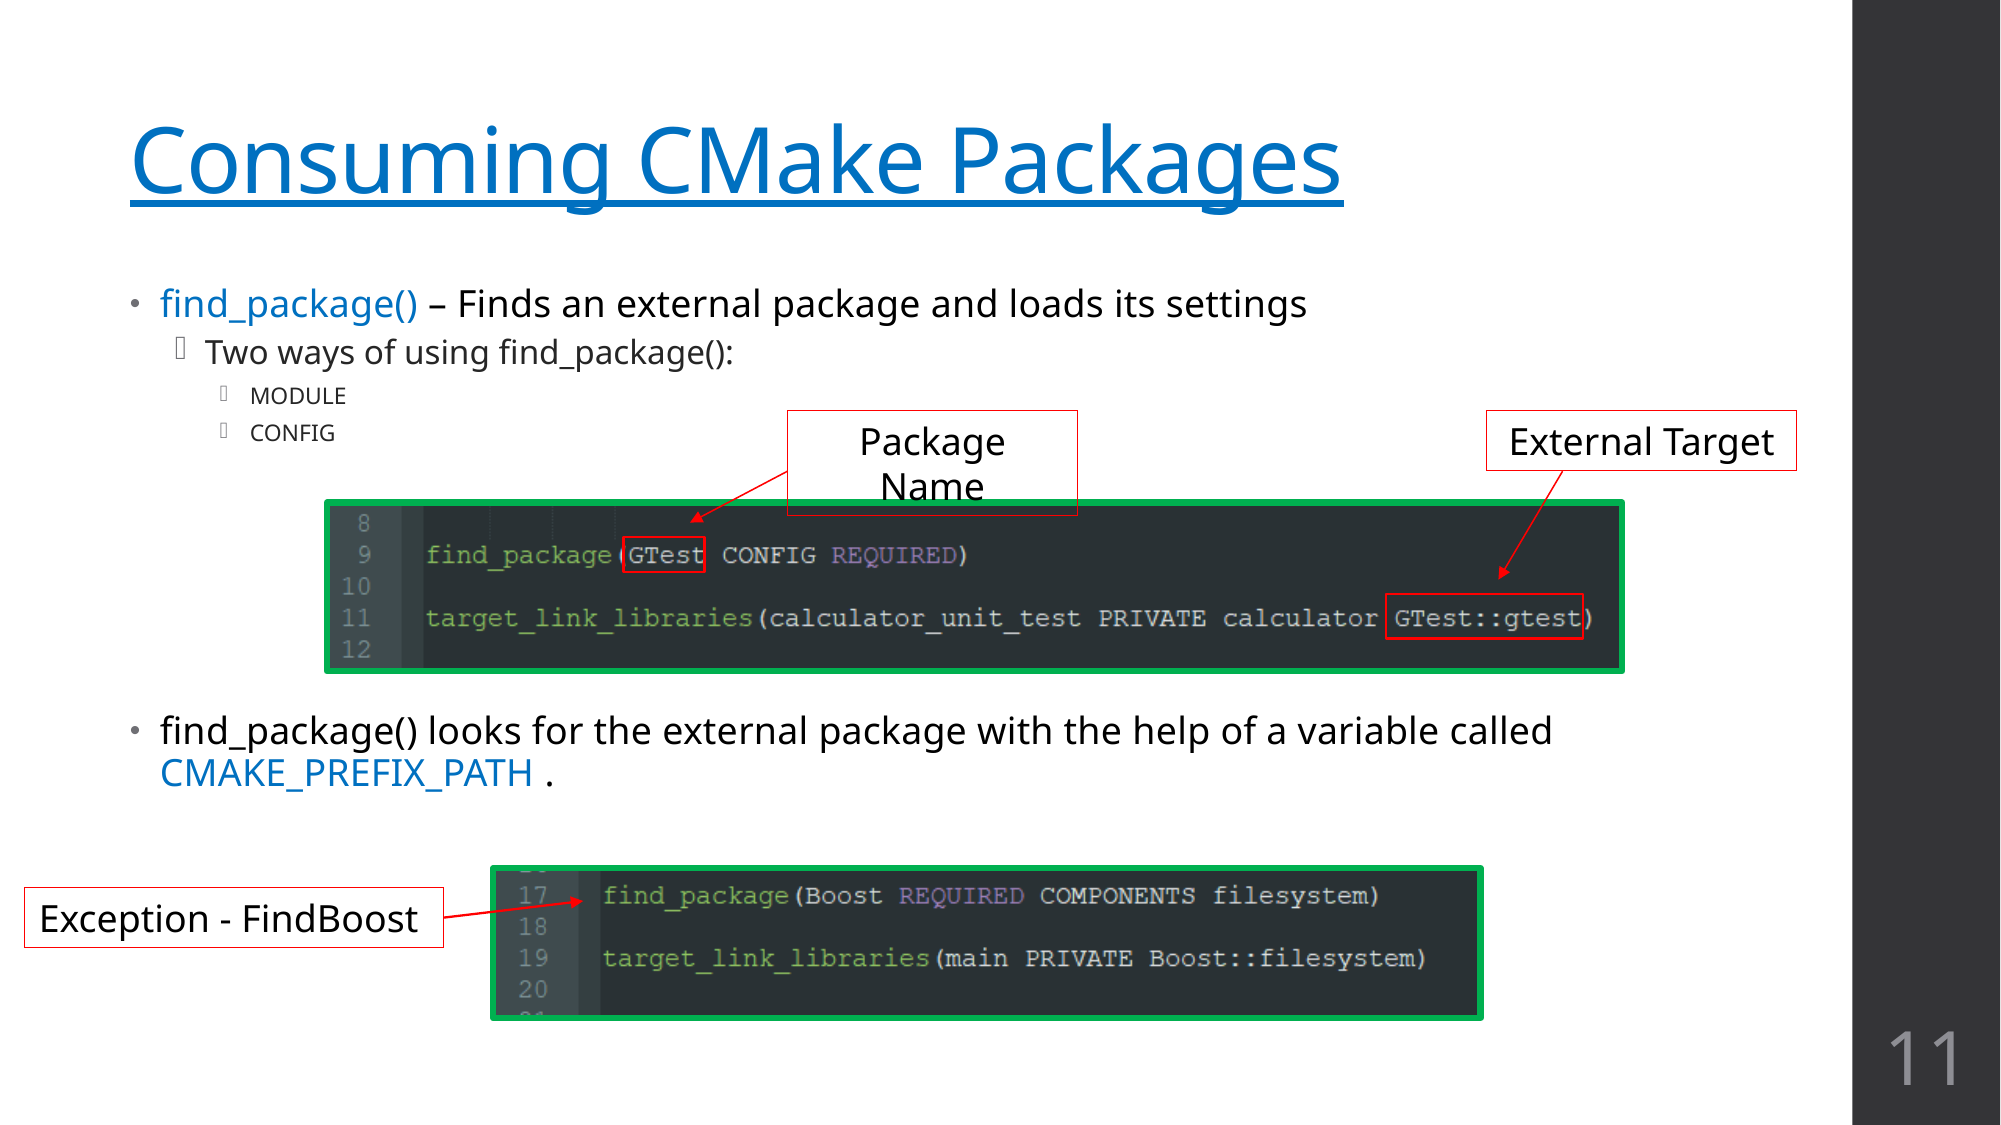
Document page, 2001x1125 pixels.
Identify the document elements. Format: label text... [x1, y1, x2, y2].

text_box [1385, 410, 1798, 639]
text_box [24, 887, 584, 949]
list find_package() – Finds an external package and loads its settings Two ways of using find_package(): MODULE CONFIG find_package() looks for the external package with the help of a variable called CMAKE_PREFIX_PATH . [114, 275, 1797, 1038]
slide_number 11 [1852, 1012, 2000, 1110]
picture [329, 505, 1620, 669]
picture [495, 870, 1478, 1016]
title Consuming CMake Packages [114, 30, 1797, 221]
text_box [623, 410, 1079, 573]
